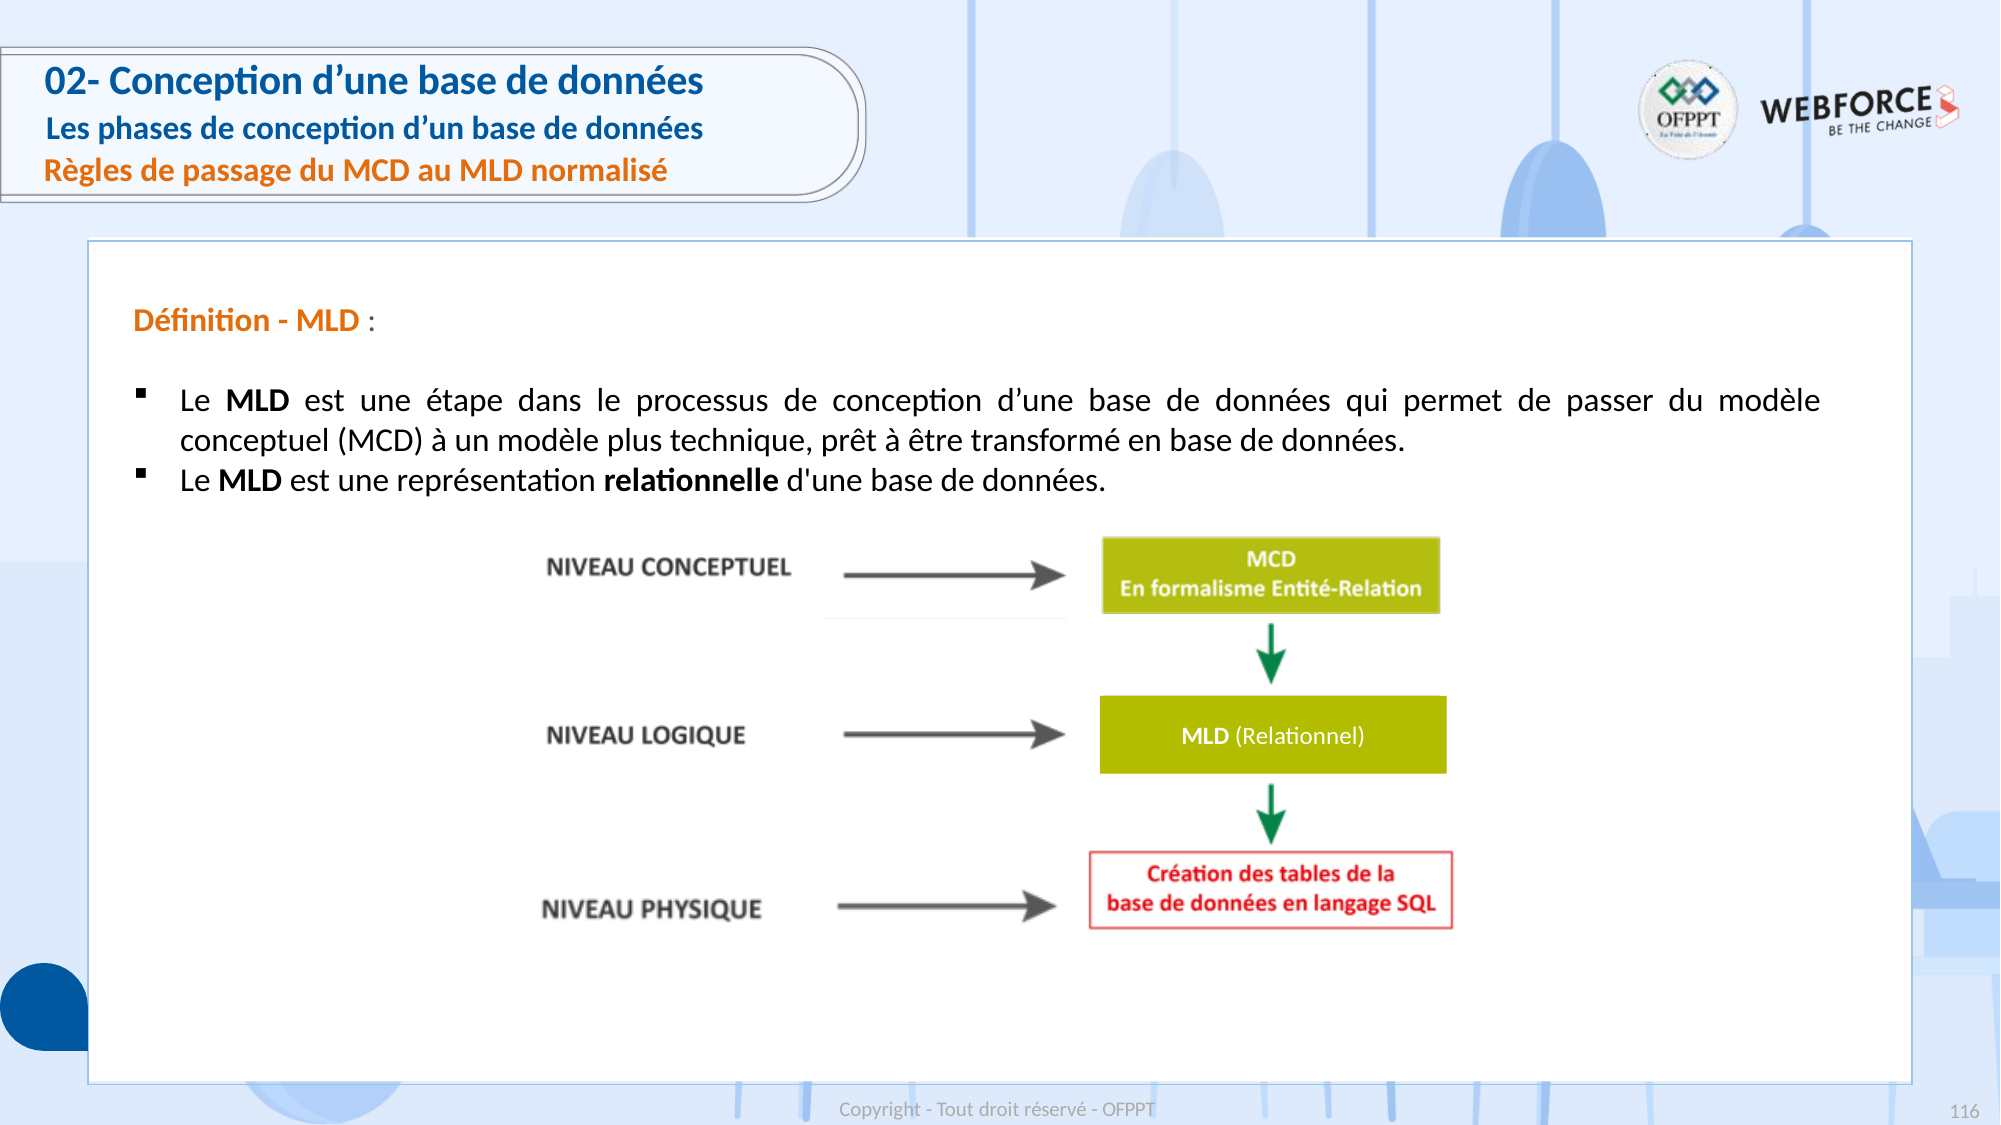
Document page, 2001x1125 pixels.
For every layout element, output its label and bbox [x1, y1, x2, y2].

picture [513, 523, 1481, 969]
picture [1634, 56, 1743, 164]
text_box [0, 0, 2000, 1125]
picture [1753, 75, 1967, 145]
